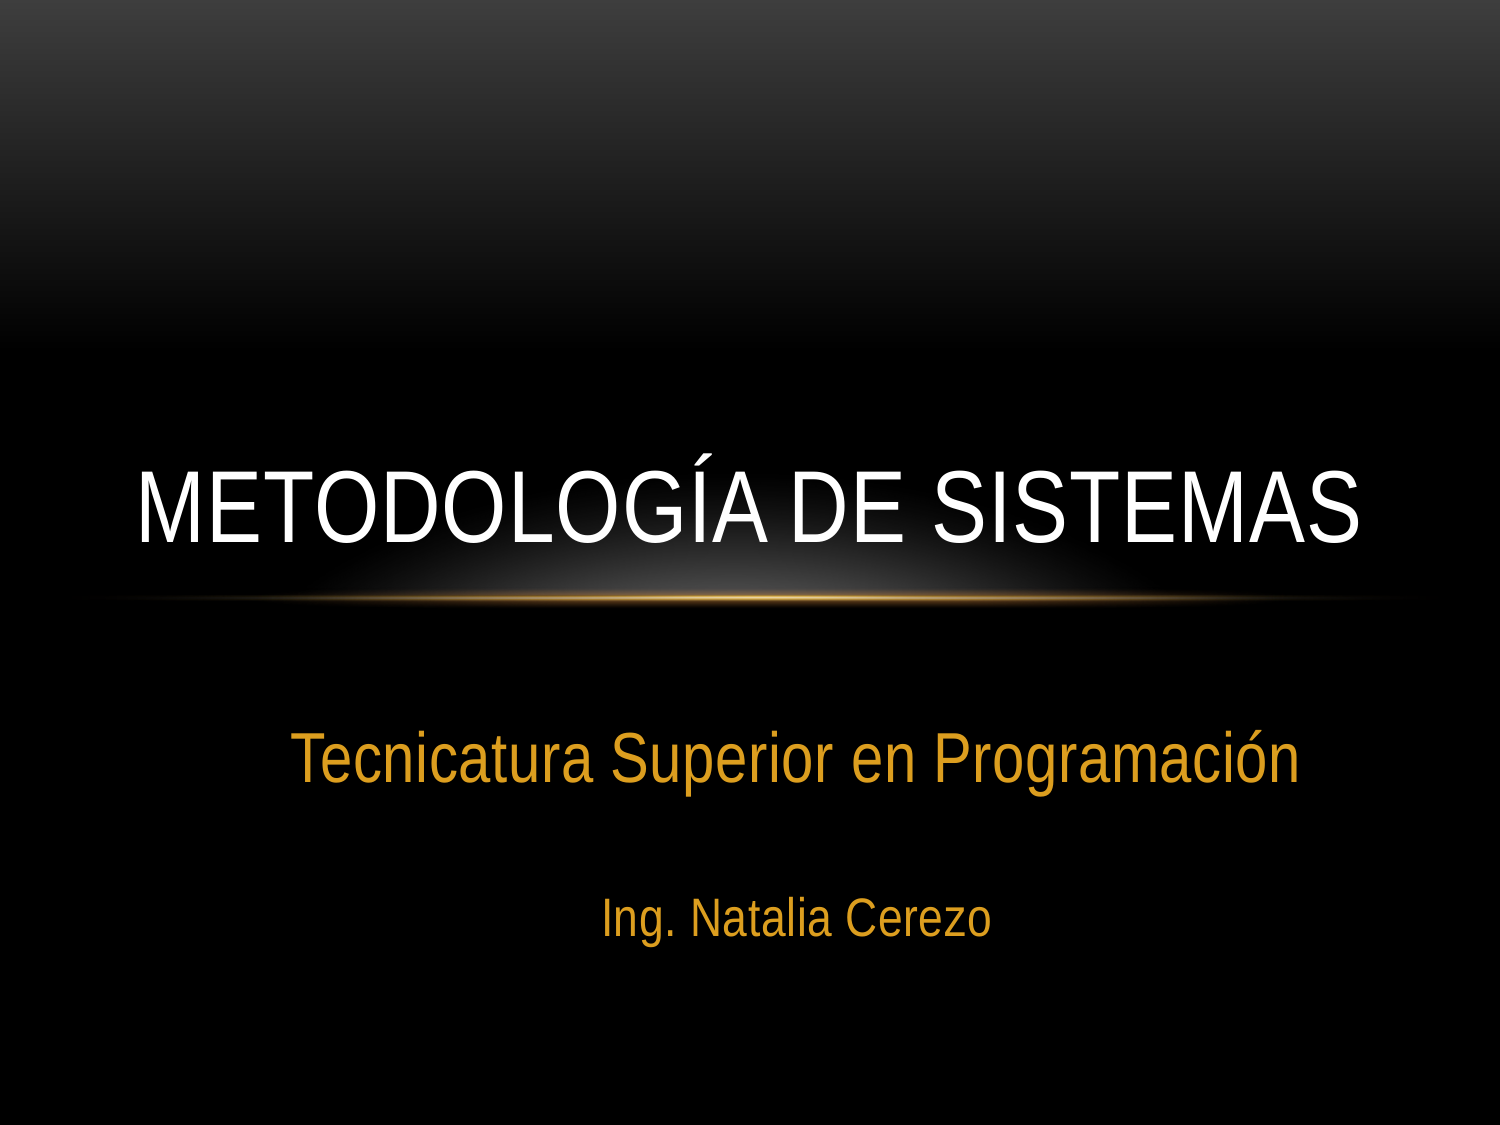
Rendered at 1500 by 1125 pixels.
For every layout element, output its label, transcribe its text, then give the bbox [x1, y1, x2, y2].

picture [0, 0, 1500, 750]
subtitle Tecnicatura Superior en Programación Ing. Natalia Cerezo [206, 704, 1388, 1059]
title Metodología de Sistemas [112, 329, 1388, 571]
